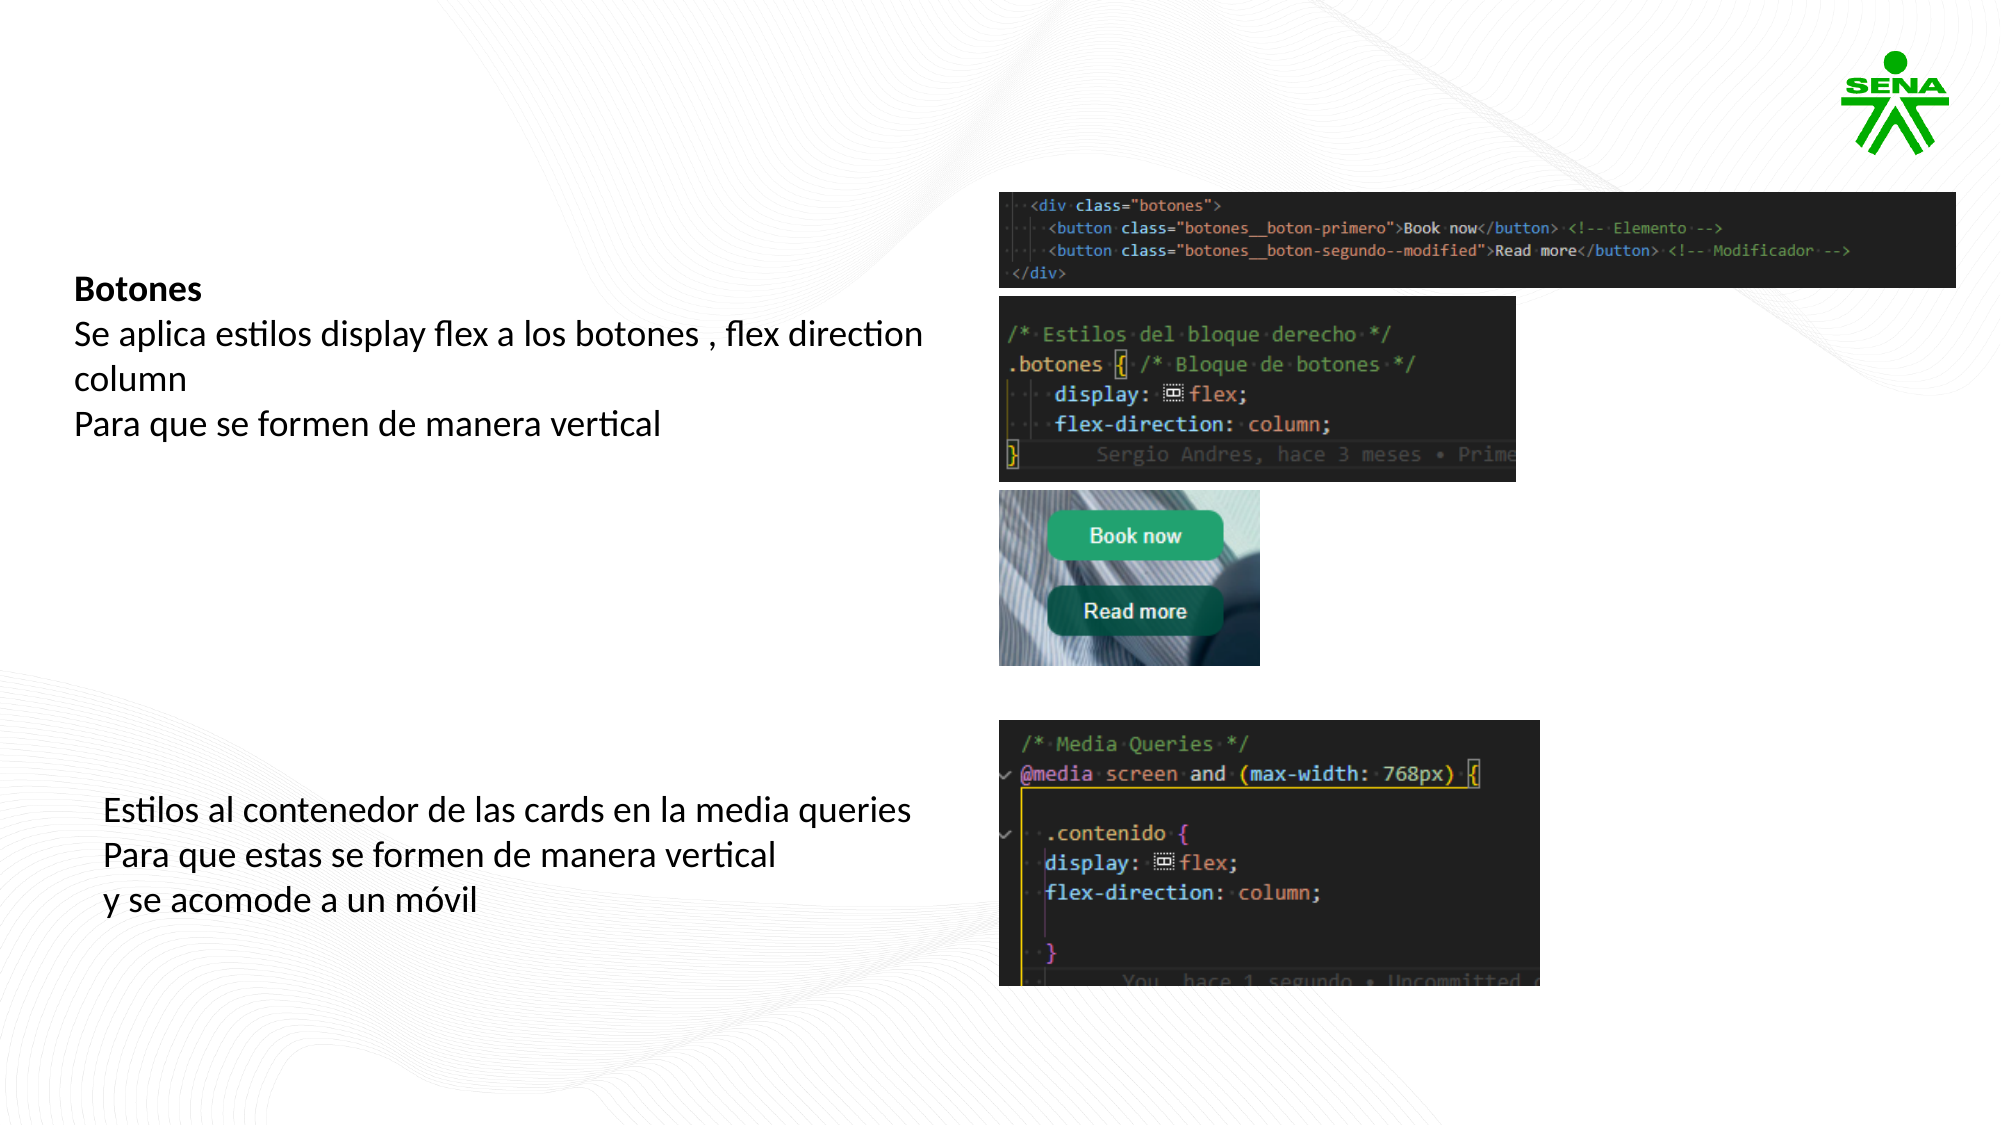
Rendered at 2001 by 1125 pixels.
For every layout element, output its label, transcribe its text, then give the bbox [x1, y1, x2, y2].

text_box Estilos al contenedor de las cards en la media queries Para que estas se formen de manera vertical y se acomode a un móvil [88, 777, 928, 927]
picture [0, 0, 2001, 1125]
text_box Botones Se aplica estilos display flex a los botones , flex direction column Para que se formen de manera vertical [59, 256, 986, 497]
